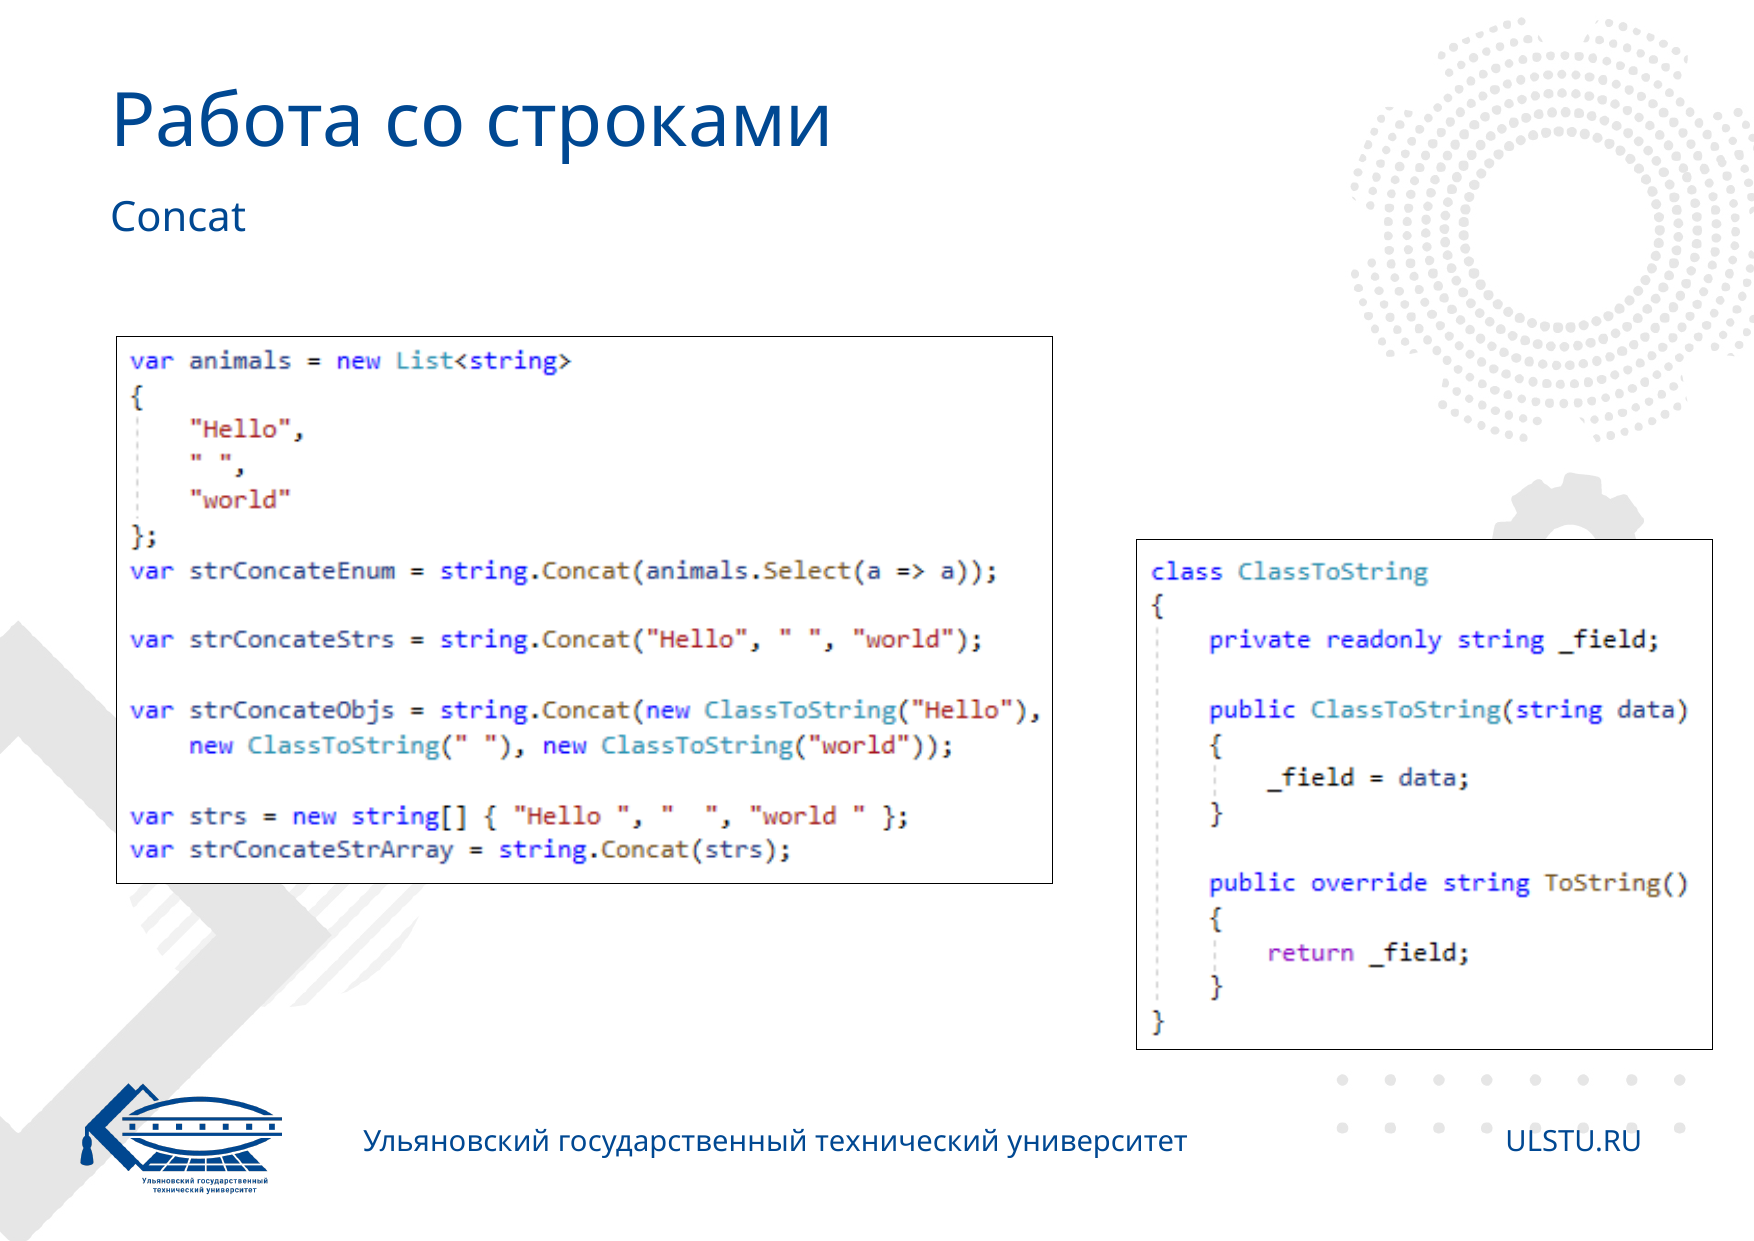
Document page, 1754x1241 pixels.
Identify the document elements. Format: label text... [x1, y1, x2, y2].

text_box Ульяновский государственный технический университет [348, 1114, 1278, 1174]
picture [0, 0, 1754, 1241]
text_box ULSTU.RU [1490, 1114, 1700, 1174]
text_box Concat [95, 182, 1682, 271]
text_box Работа со строками [95, 64, 1682, 182]
